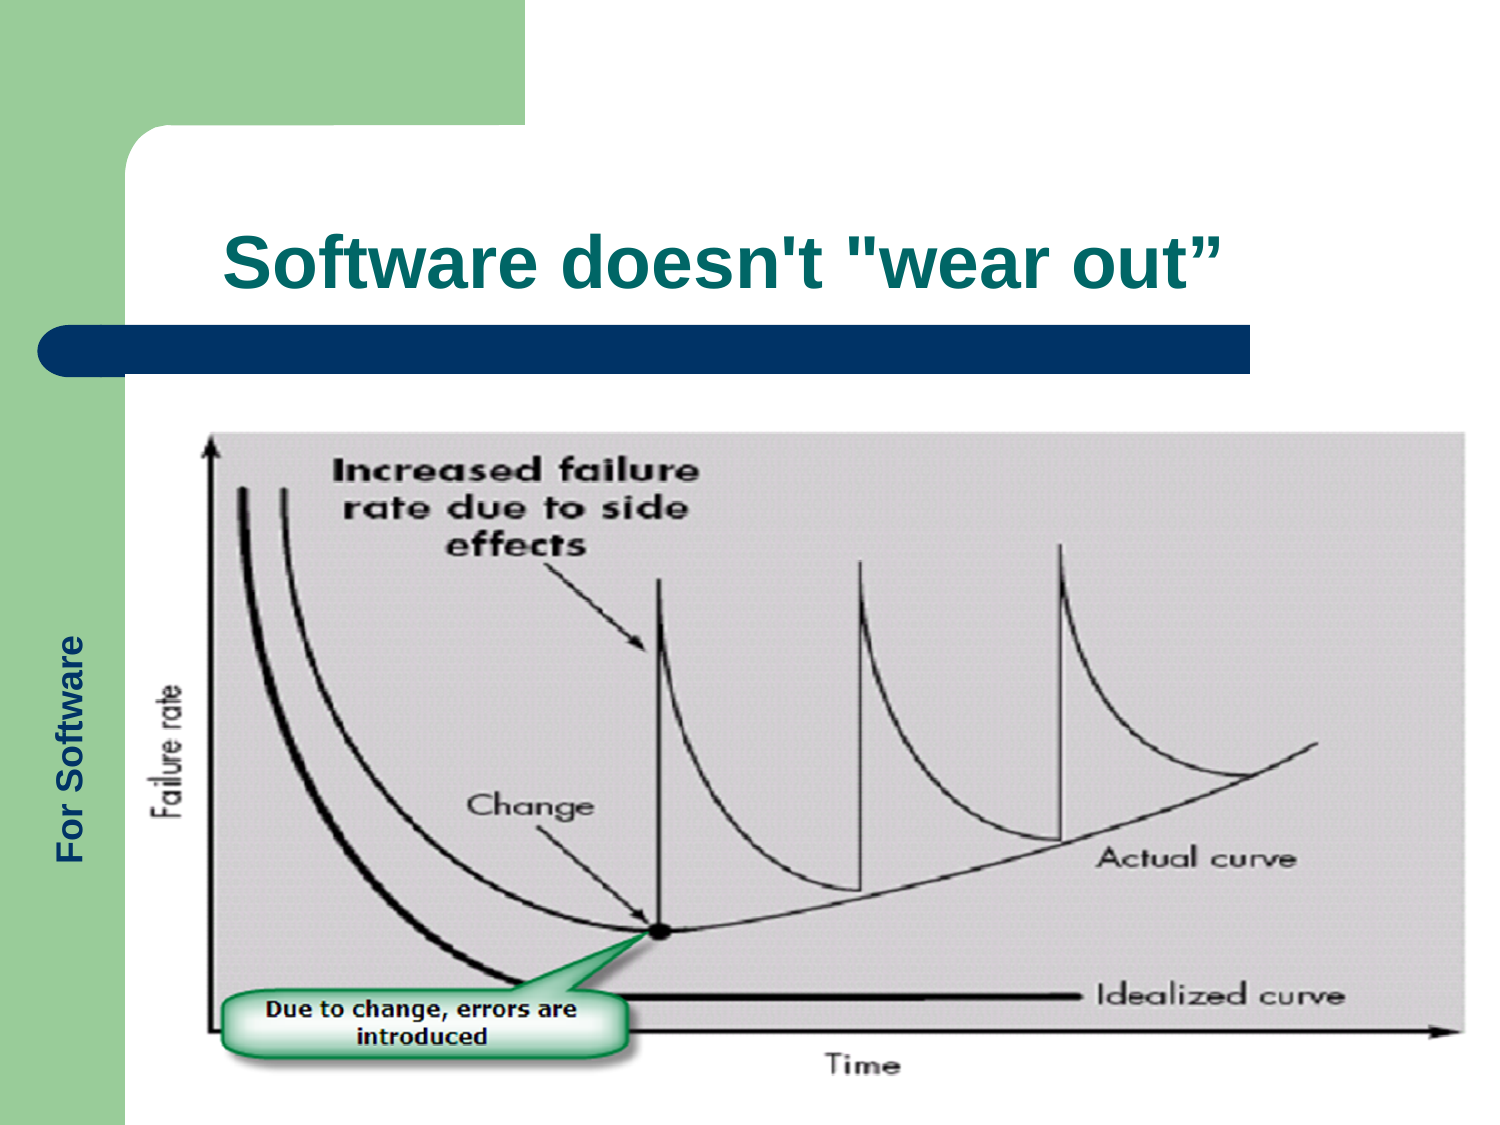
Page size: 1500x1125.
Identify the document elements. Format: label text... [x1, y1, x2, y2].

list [124, 374, 1488, 1125]
text_box For Software [37, 620, 98, 880]
title Software doesn't "wear out” [125, 125, 1425, 313]
